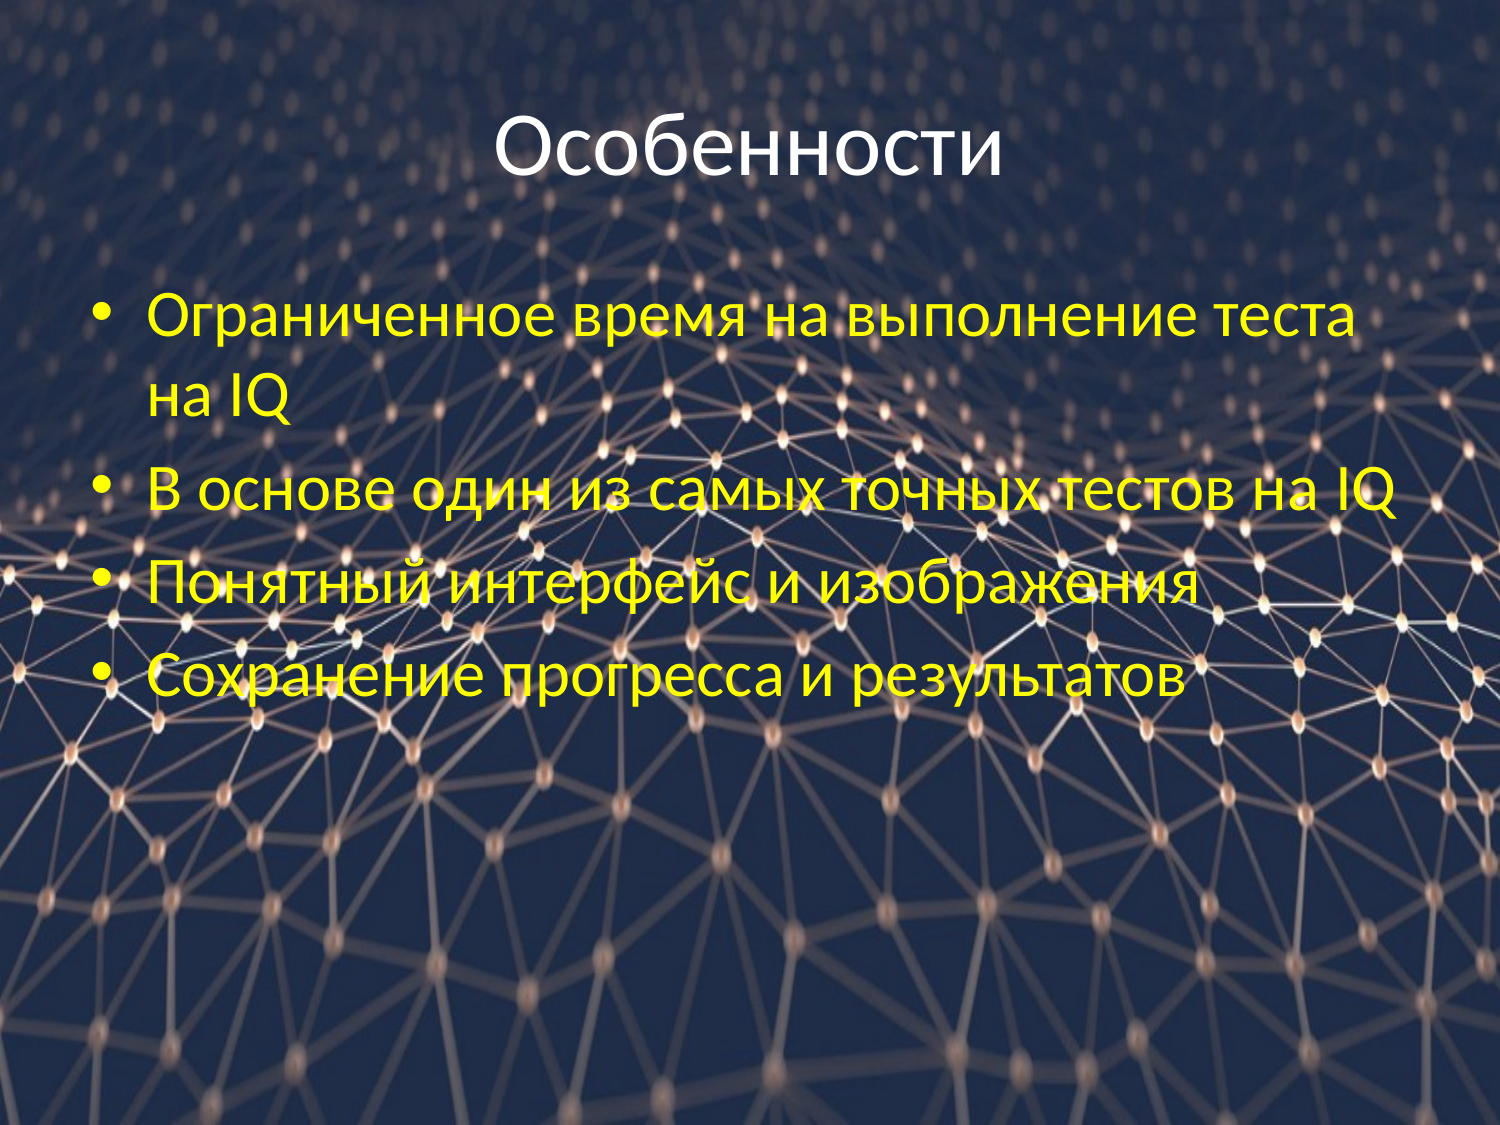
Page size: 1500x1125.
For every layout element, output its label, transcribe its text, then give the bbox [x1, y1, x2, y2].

picture [0, 0, 1500, 1125]
list Ограниченное время на выполнение теста на IQ В основе один из самых точных тестов на IQ Понятный интерфейс и изображения Сохранение прогресса и результатов [75, 262, 1425, 1005]
title Особенности [75, 45, 1425, 233]
